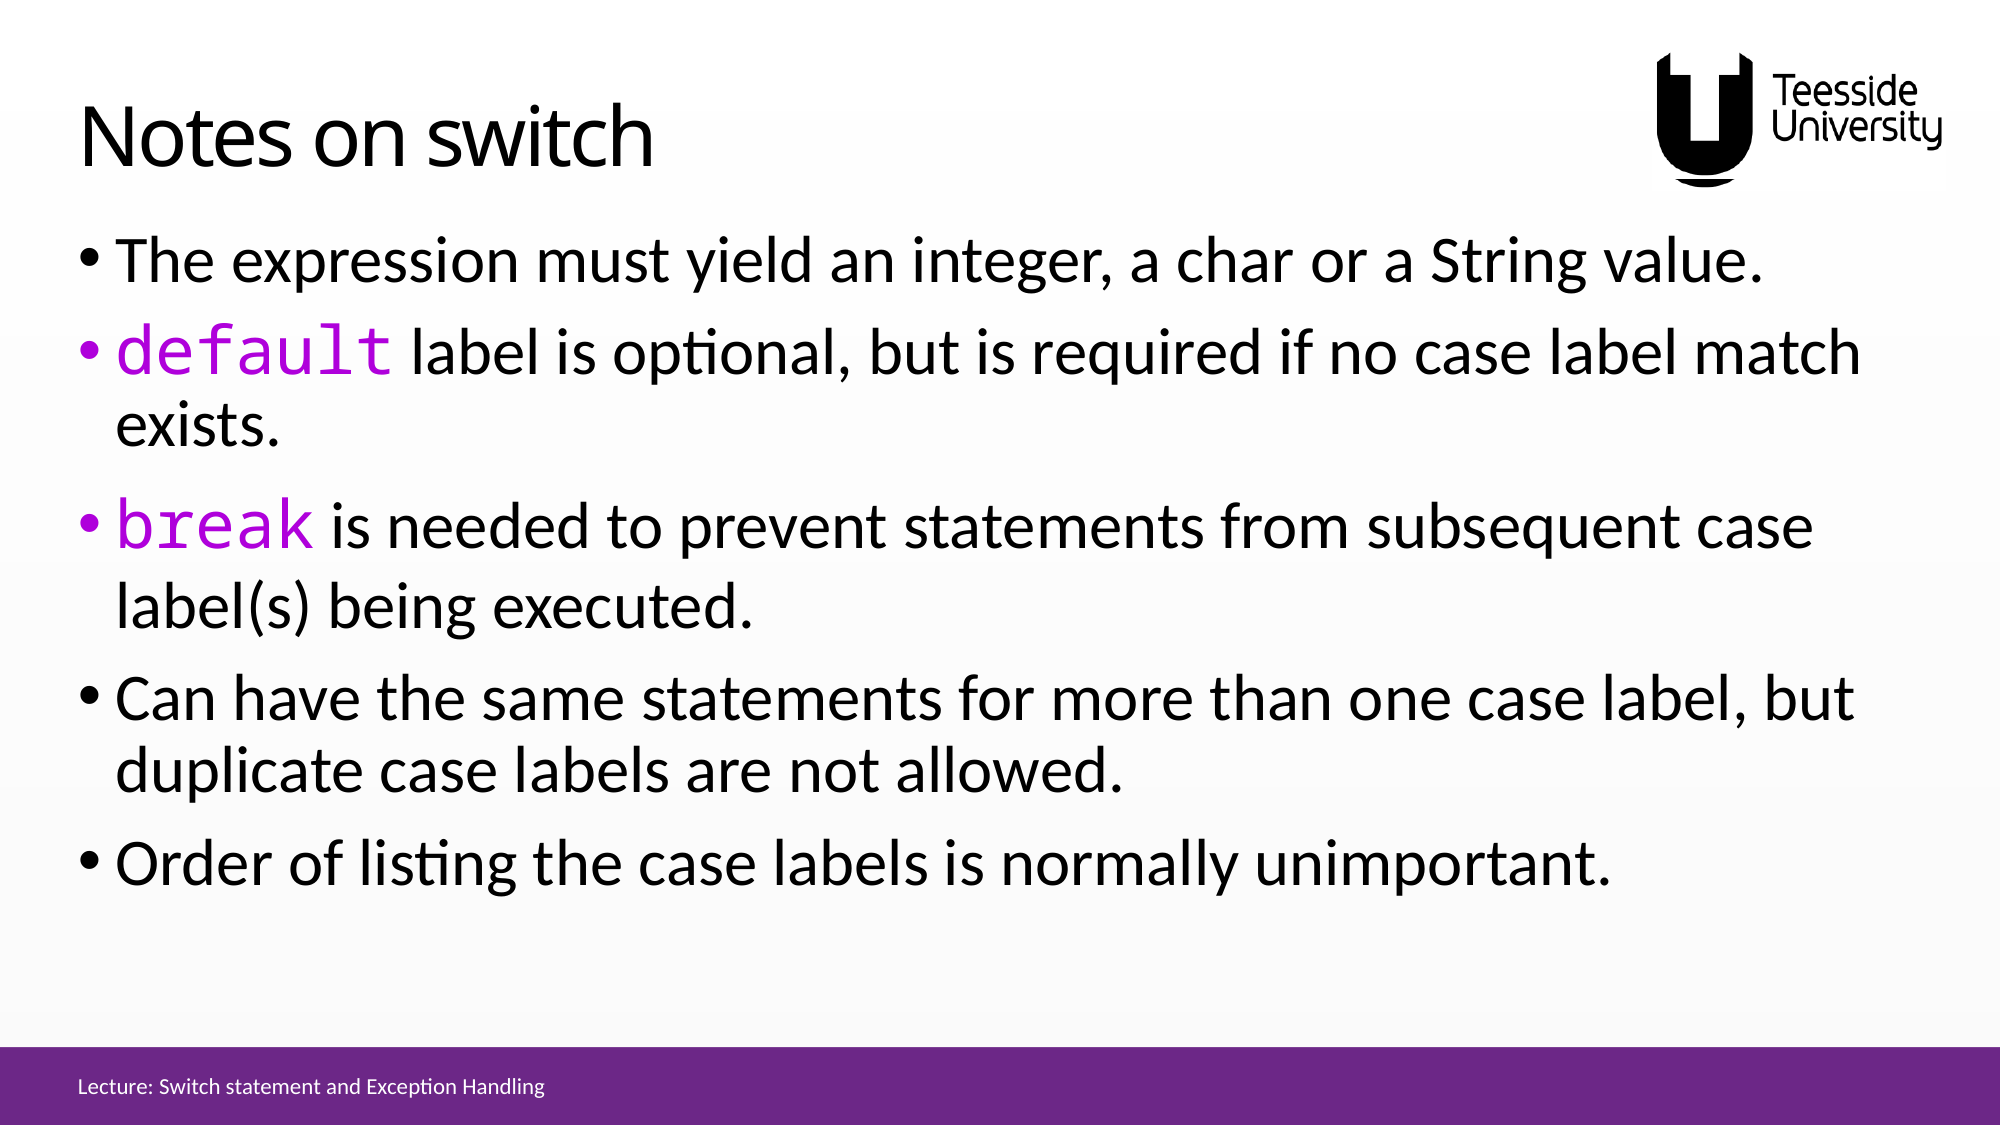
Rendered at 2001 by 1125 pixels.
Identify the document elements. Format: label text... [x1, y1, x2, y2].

footer Lecture: Switch statement and Exception Handling [62, 1068, 1811, 1103]
list The expression must yield an integer, a char or a String value. default label is optional, but is required if no case label match exists. break is needed to prevent statements from subsequent case label(s) being executed. Can have the same statements for more than one case label, but duplicate case labels are not allowed. Order of listing the case labels is normally unimportant. [62, 217, 1946, 979]
title Notes on switch [62, 59, 1623, 191]
picture [1652, 48, 1946, 191]
